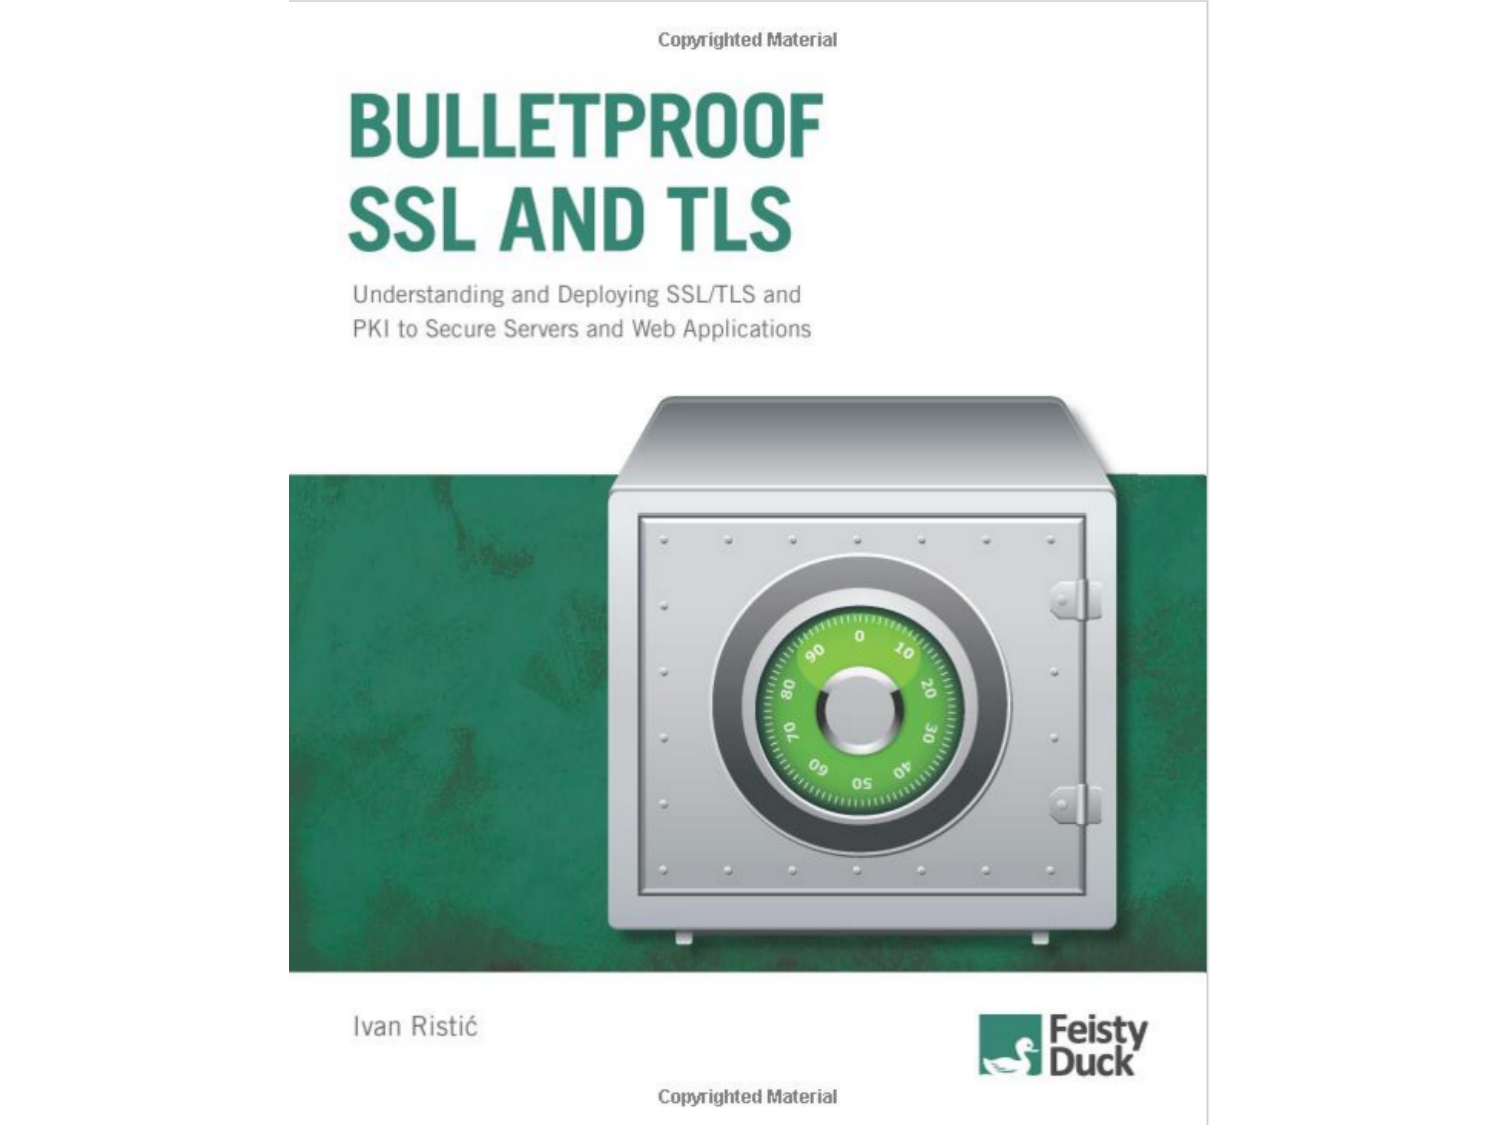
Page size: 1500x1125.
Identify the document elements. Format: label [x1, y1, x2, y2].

picture [289, 0, 1210, 1125]
